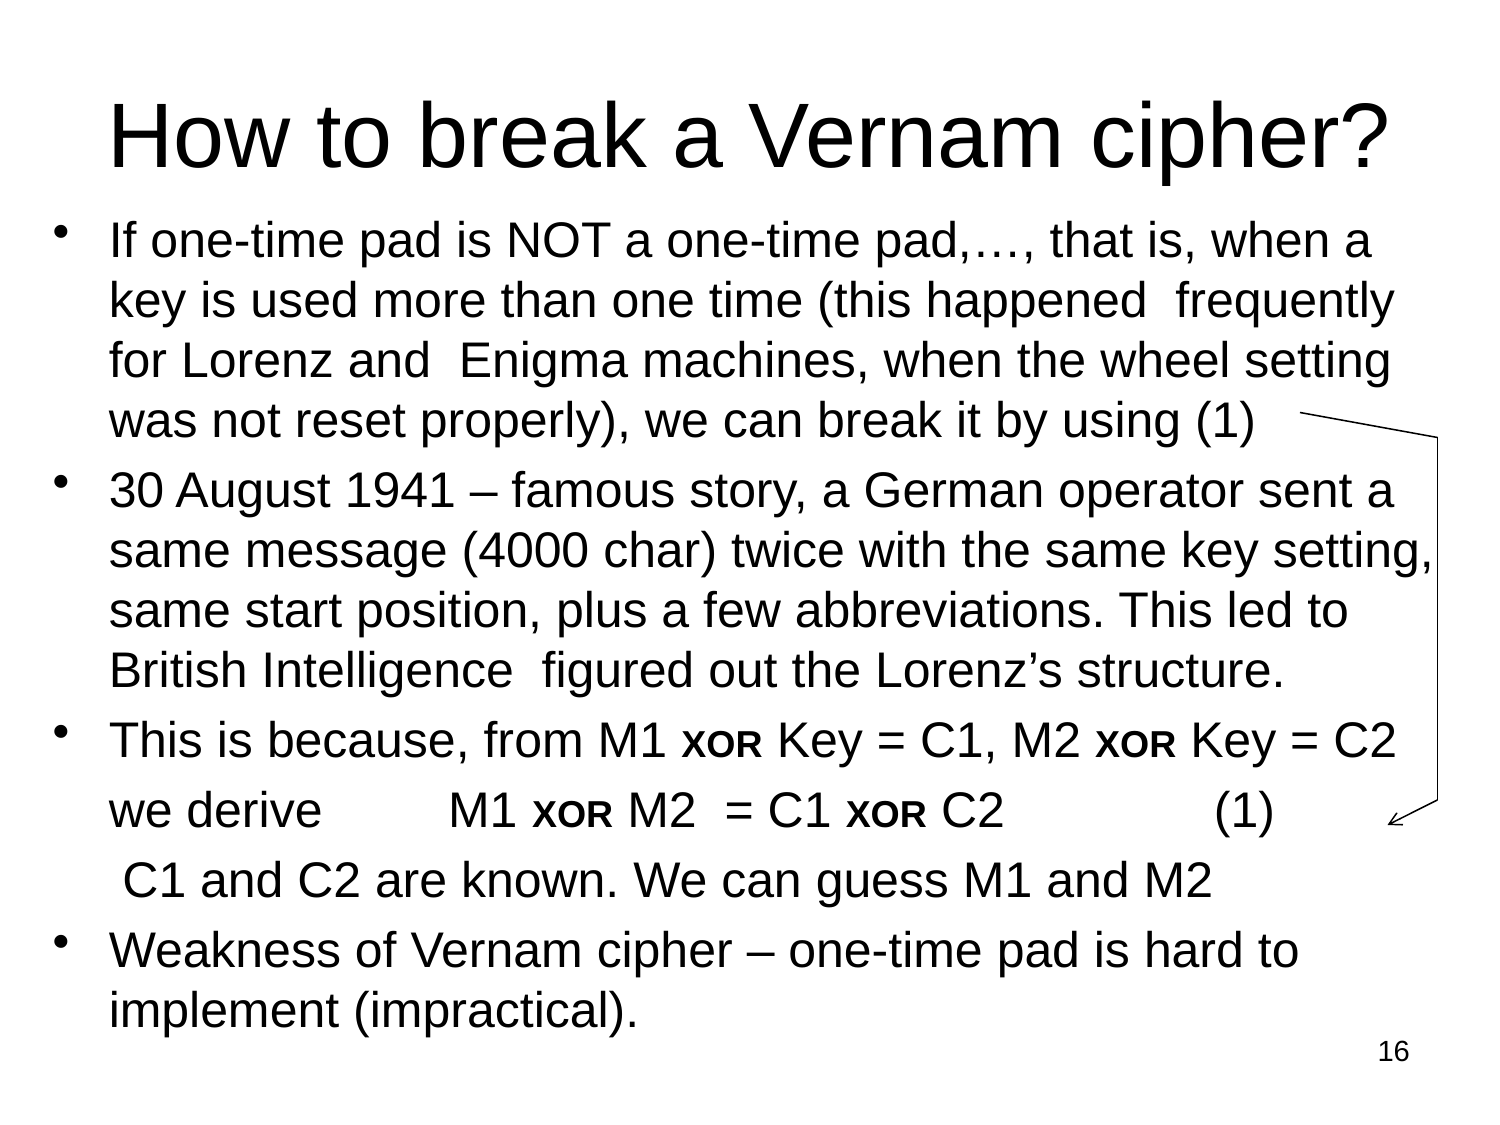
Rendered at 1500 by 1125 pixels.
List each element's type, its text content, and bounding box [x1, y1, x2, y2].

title How to break a Vernam cipher? [74, 37, 1426, 199]
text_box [1387, 799, 1438, 826]
slide_number 16 [1074, 1024, 1426, 1103]
list If one-time pad is NOT a one-time pad,…, that is, when a key is used more than one time (this happened frequently for Lorenz and Enigma machines, when the wheel setting was not reset properly), we can break it by using (1) 30 August 1941 – famous story, a German operator sent a same message (4000 char) twice with the same key setting, same start position, plus a few abbreviations. This led to British Intelligence figured out the Lorenz’s structure. This is because, from M1 XOR Key = C1, M2 XOR Key = C2 we derive M1 XOR M2 = C1 XOR C2 (1) C1 and C2 are known. We can guess M1 and M2 Weakness of Vernam cipher – one-time pad is hard to implement (impractical). [37, 199, 1451, 988]
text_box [1299, 412, 1438, 438]
